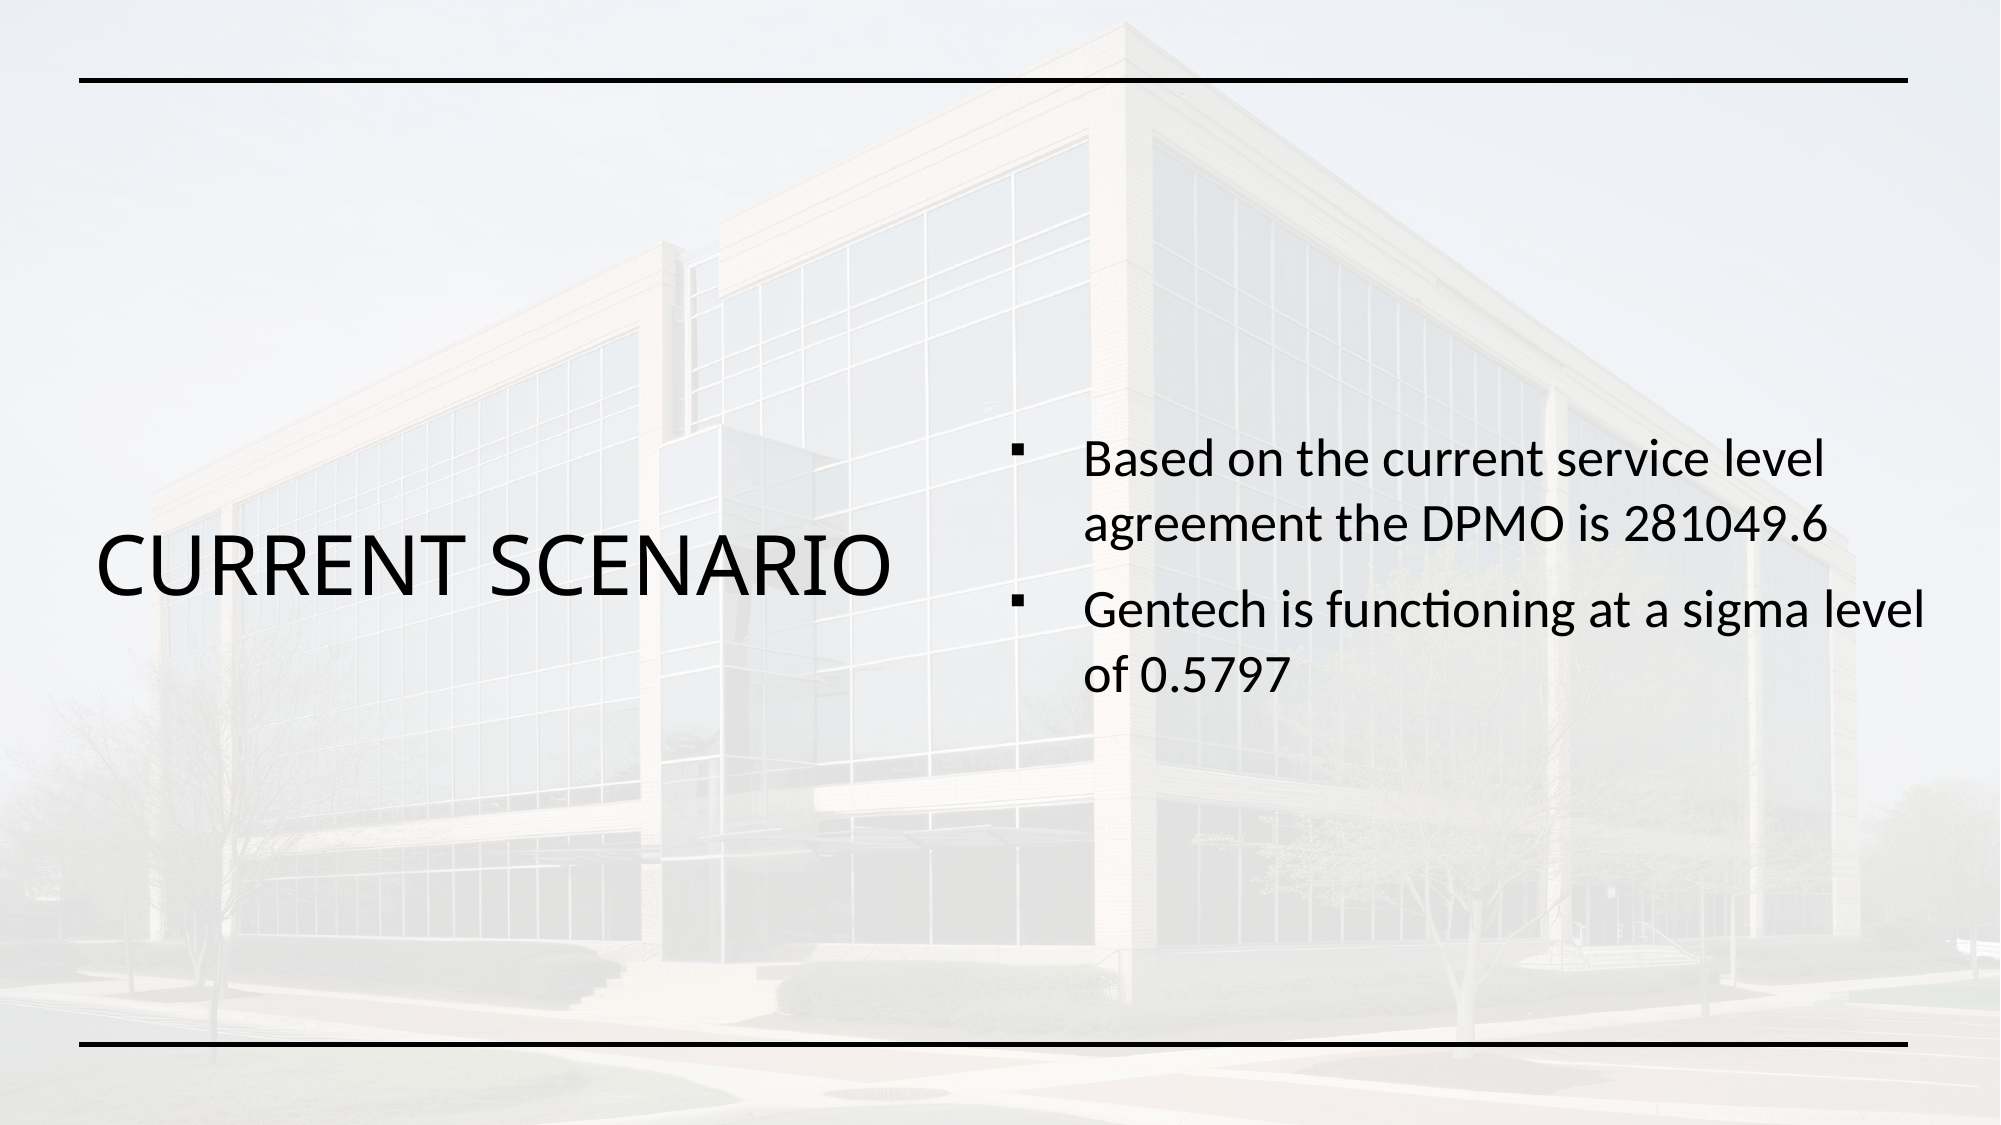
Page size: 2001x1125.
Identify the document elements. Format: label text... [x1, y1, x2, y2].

text_box Based on the current service level agreement the DPMO is 281049.6 Gentech is functioning at a sigma level of 0.5797 [993, 343, 1981, 781]
title CURRENT SCENARIO [79, 497, 993, 628]
text_box [0, 0, 2000, 1125]
